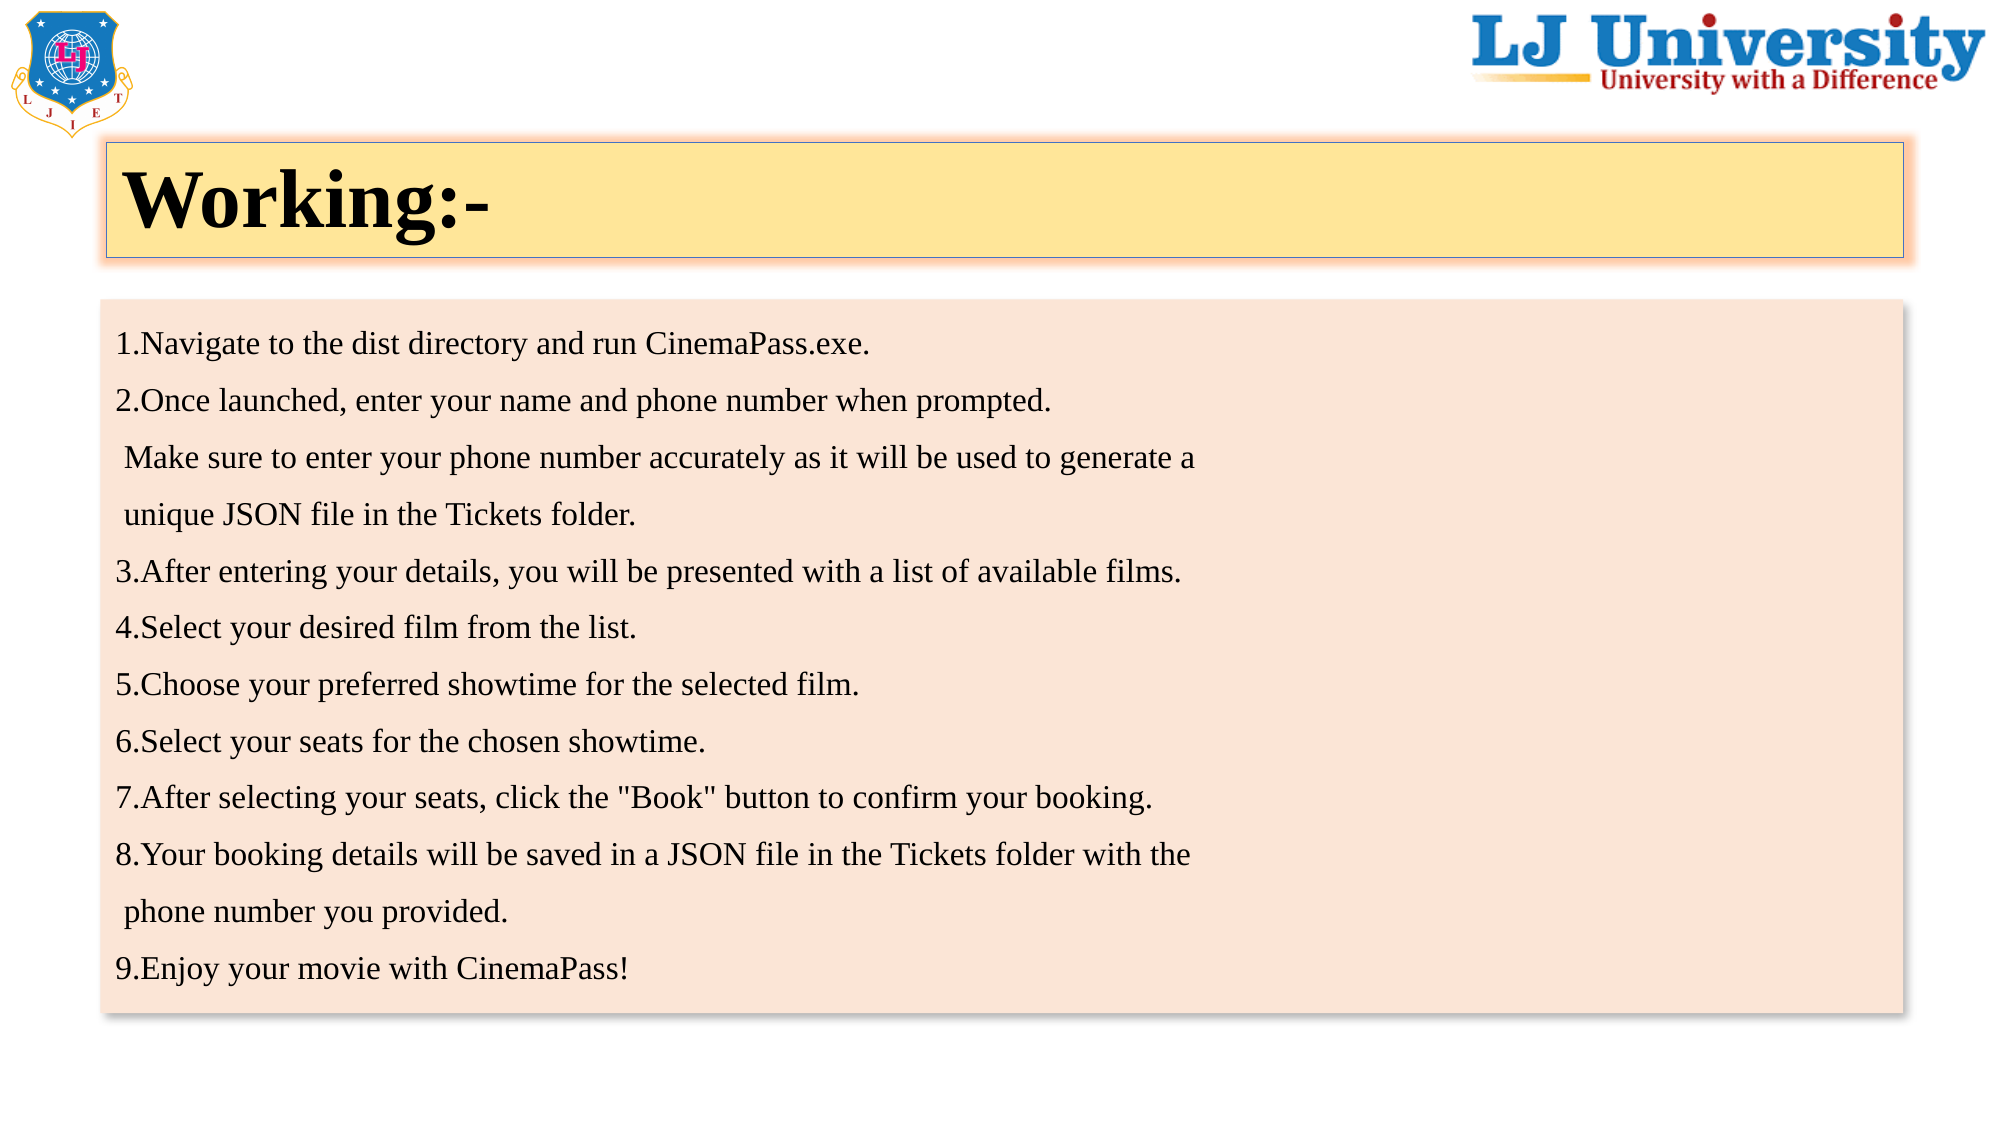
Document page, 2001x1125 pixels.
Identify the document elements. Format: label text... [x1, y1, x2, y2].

picture [11, 11, 133, 139]
list 1.Navigate to the dist directory and run CinemaPass.exe. 2.Once launched, enter your name and phone number when prompted. Make sure to enter your phone number accurately as it will be used to generate a unique JSON file in the Tickets folder. 3.After entering your details, you will be presented with a list of available films. 4.Select your desired film from the list. 5.Choose your preferred showtime for the selected film. 6.Select your seats for the chosen showtime. 7.After selecting your seats, click the "Book" button to confirm your booking. 8.Your booking details will be saved in a JSON file in the Tickets folder with the phone number you provided. 9.Enjoy your movie with CinemaPass! [99, 298, 1904, 1014]
picture [1468, 0, 1986, 100]
text_box Working:- [106, 142, 1904, 258]
